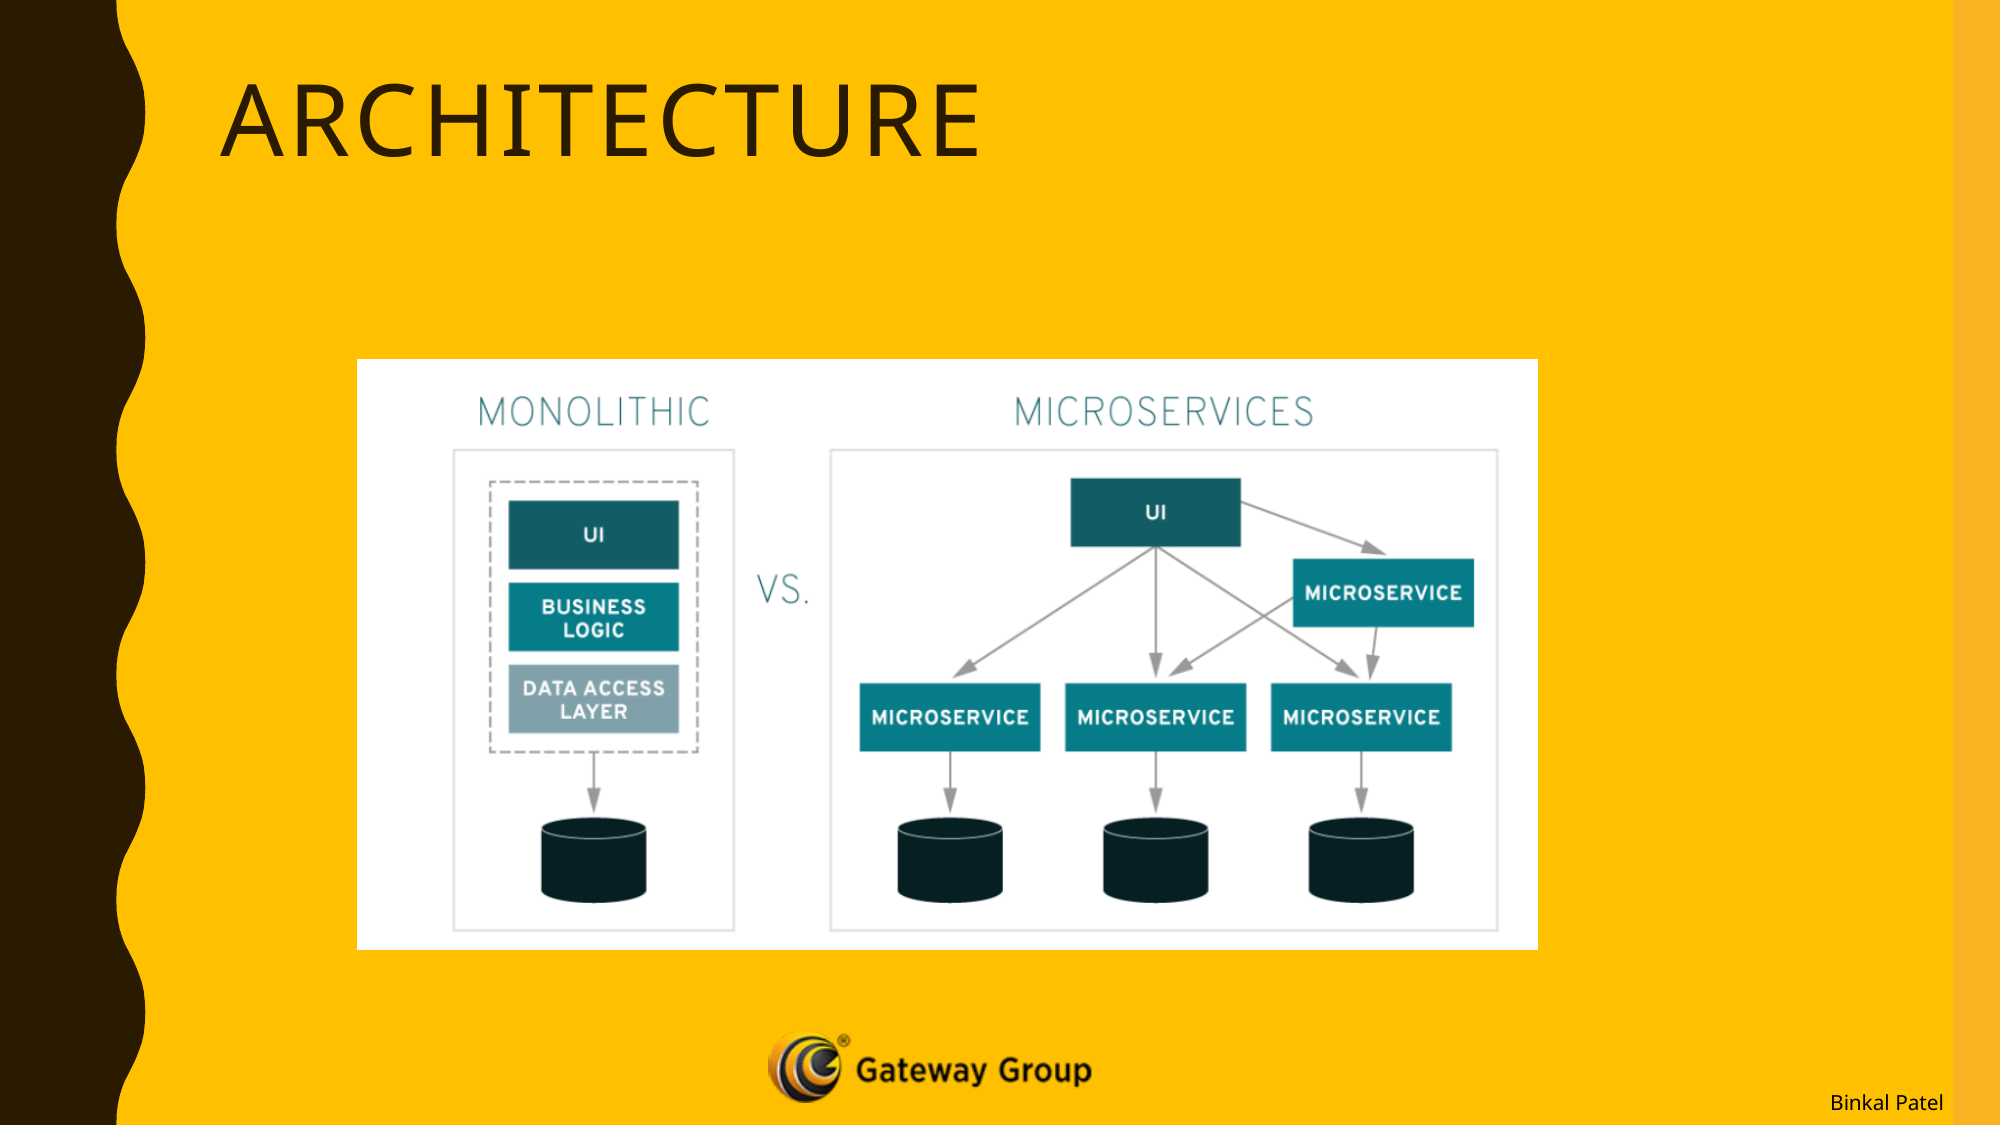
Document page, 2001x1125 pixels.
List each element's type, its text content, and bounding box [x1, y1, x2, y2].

picture [767, 1031, 1159, 1103]
text_box Binkal Patel [1815, 1082, 1959, 1123]
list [357, 359, 1538, 950]
title Architecture [205, 62, 1875, 308]
